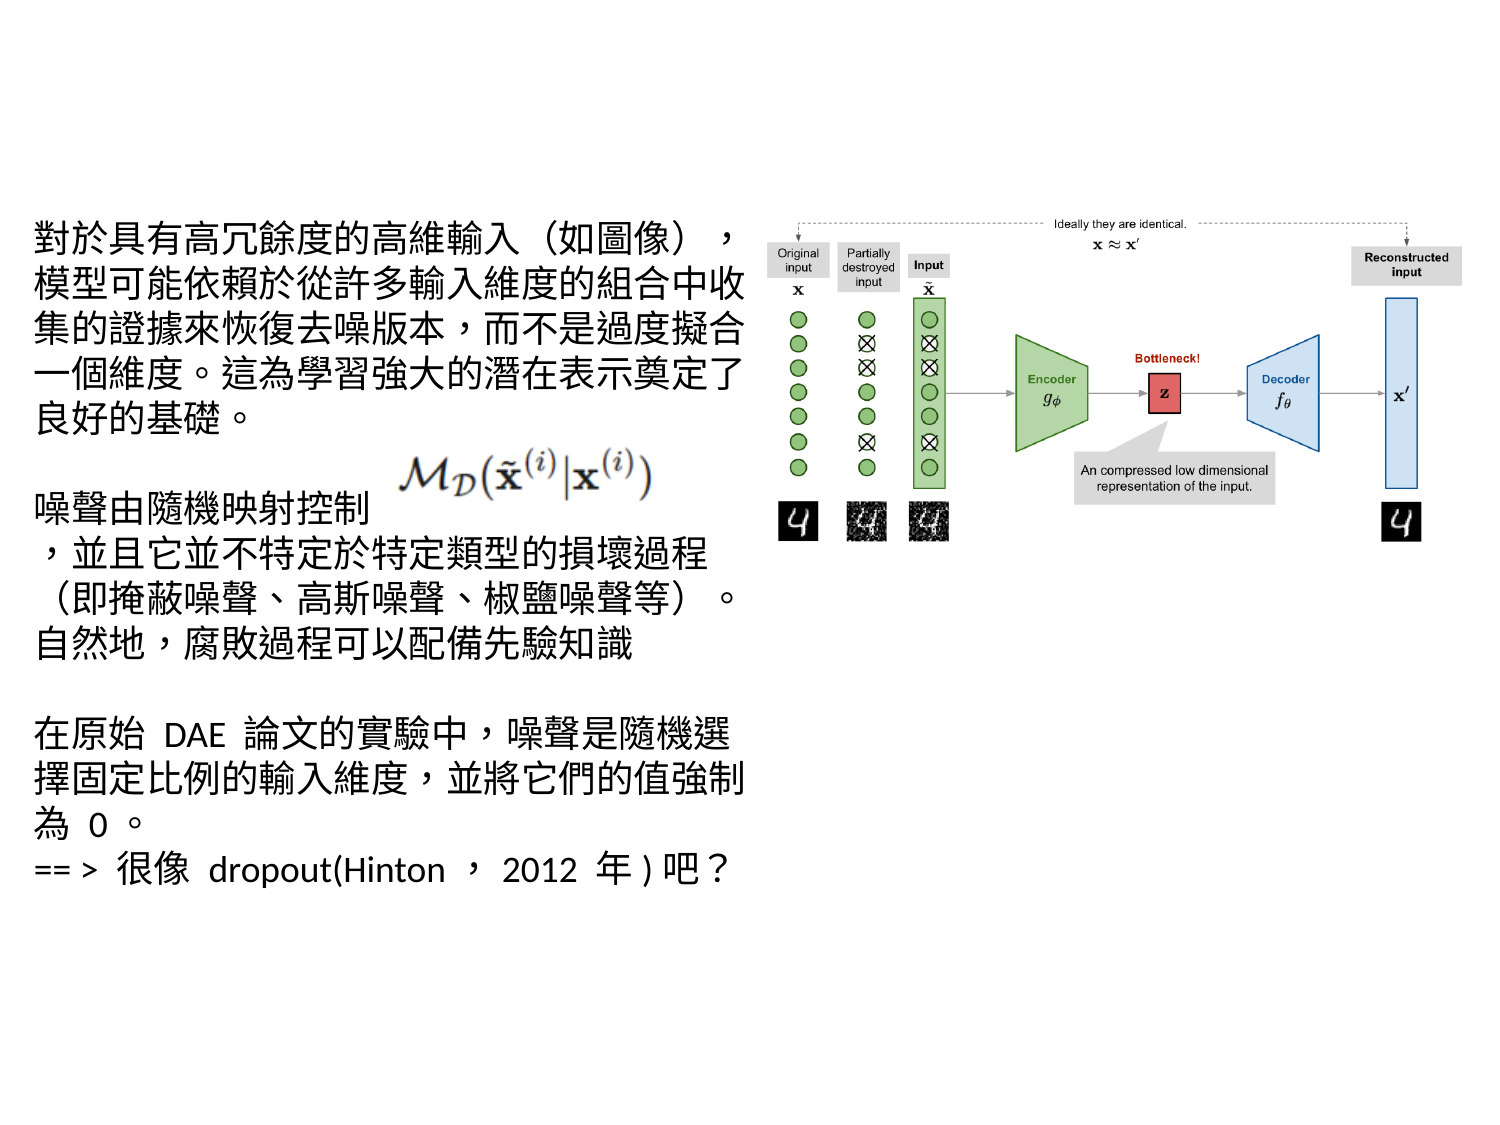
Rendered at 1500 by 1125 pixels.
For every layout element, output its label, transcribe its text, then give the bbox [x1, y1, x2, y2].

picture [394, 441, 657, 512]
text_box 對於具有高冗餘度的高維輸入（如圖像），模型可能依賴於從許多輸入維度的組合中收集的證據來恢復去噪版本，而不是過度擬合一個維度。這為學習強大的潛在表示奠定了良好的基礎。 噪聲由隨機映射控制 ，並且它並不特定於特定類型的損壞過程（即掩蔽噪聲、高斯噪聲、椒鹽噪聲等）。自然地，腐敗過程可以配備先驗知識 在原始 DAE 論文的實驗中，噪聲是隨機選擇固定比例的輸入維度，並將它們的值強制為 0。 == > 很像 dropout(Hinton，2012 年)吧？ [19, 207, 770, 898]
picture [754, 207, 1472, 551]
